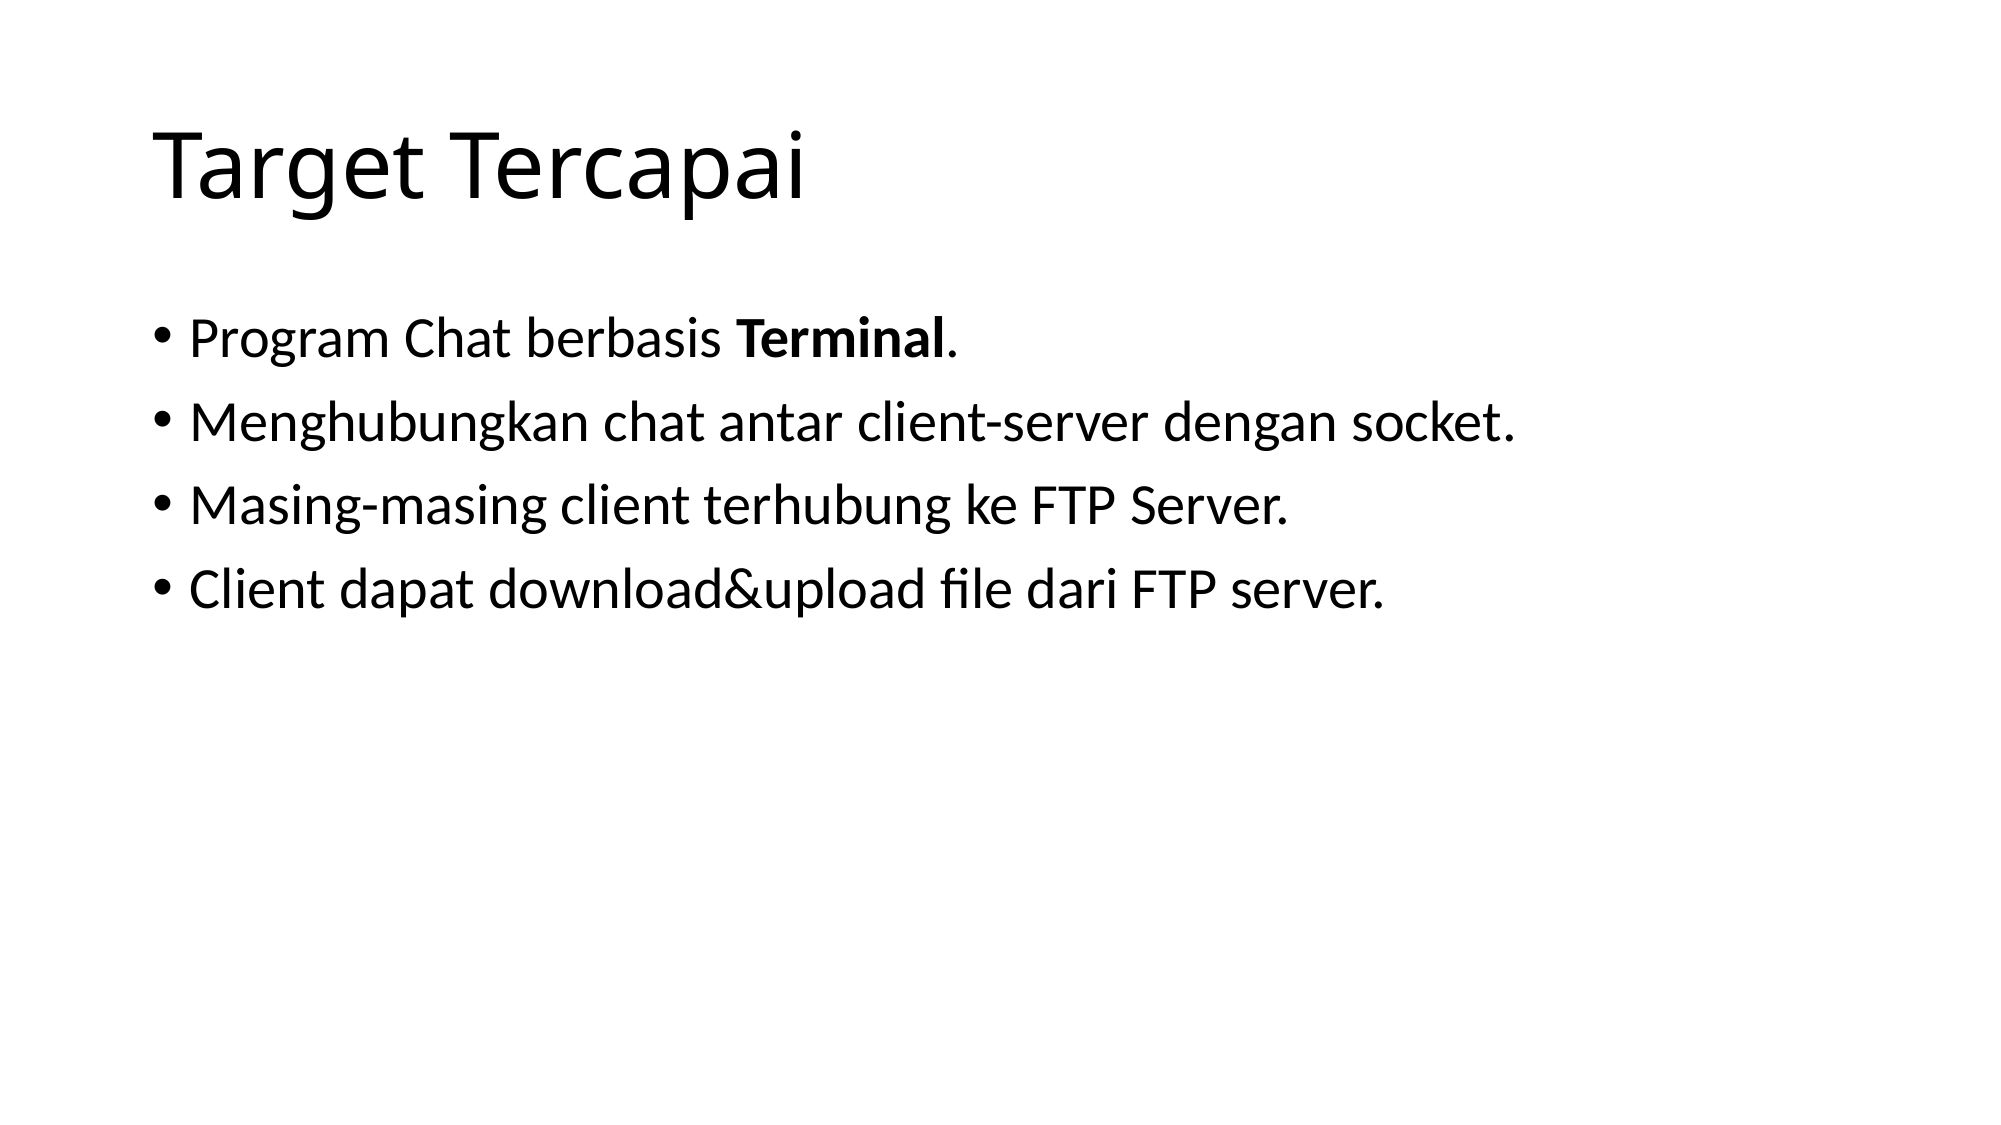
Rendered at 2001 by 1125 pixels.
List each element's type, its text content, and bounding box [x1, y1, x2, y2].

title Target Tercapai [137, 59, 1863, 278]
list Program Chat berbasis Terminal. Menghubungkan chat antar client-server dengan socket. Masing-masing client terhubung ke FTP Server. Client dapat download&upload file dari FTP server. [137, 299, 1863, 1014]
